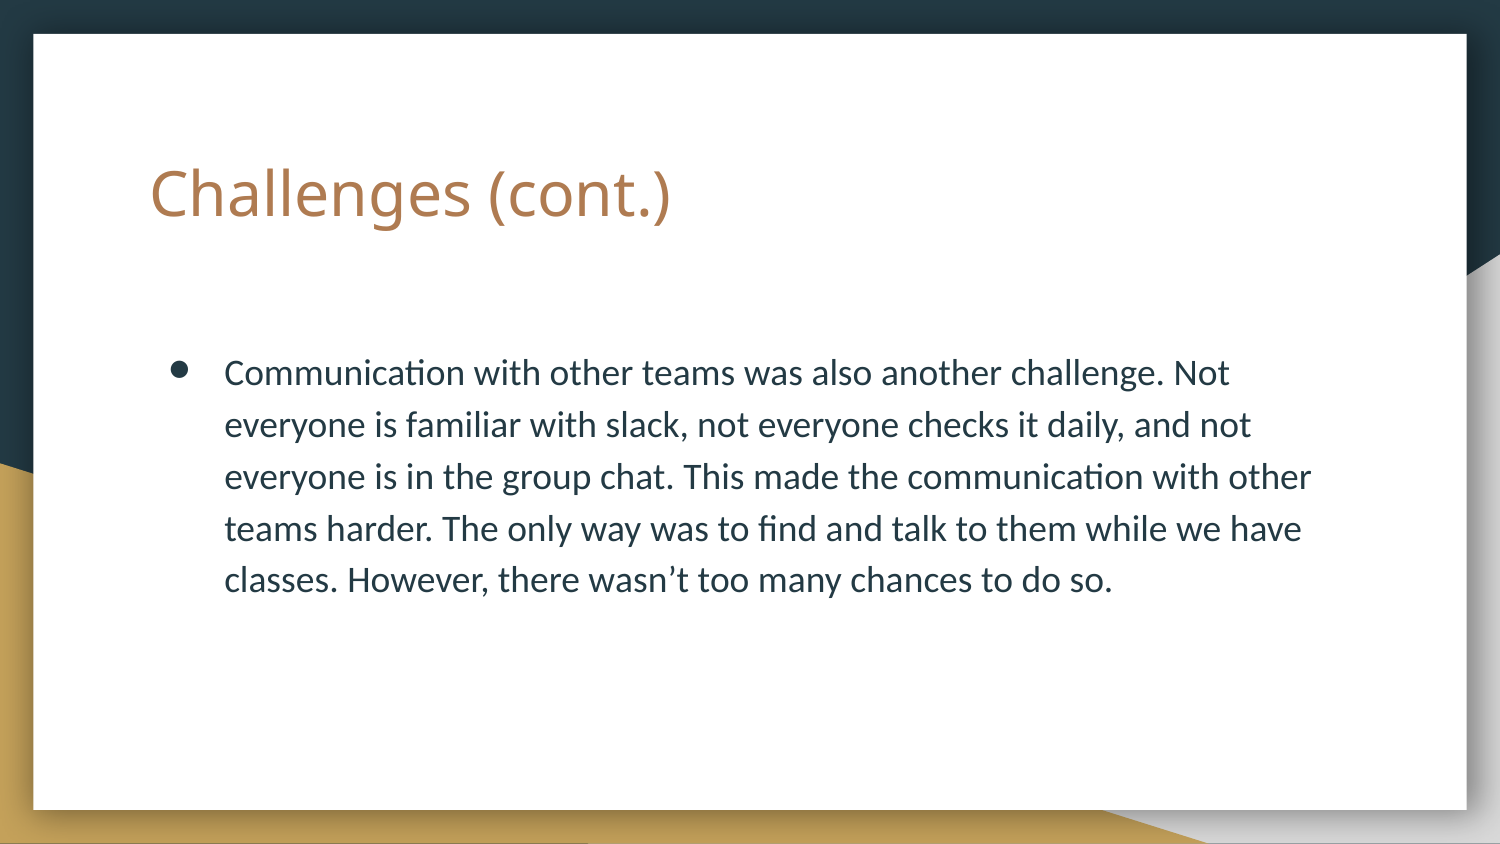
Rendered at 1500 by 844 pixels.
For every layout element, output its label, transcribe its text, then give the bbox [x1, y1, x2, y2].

title Challenges (cont.) [134, 138, 1366, 296]
list Communication with other teams was also another challenge. Not everyone is familiar with slack, not everyone checks it daily, and not everyone is in the group chat. This made the communication with other teams harder. The only way was to find and talk to them while we have classes. However, there wasn’t too many chances to do so. [134, 326, 1366, 729]
